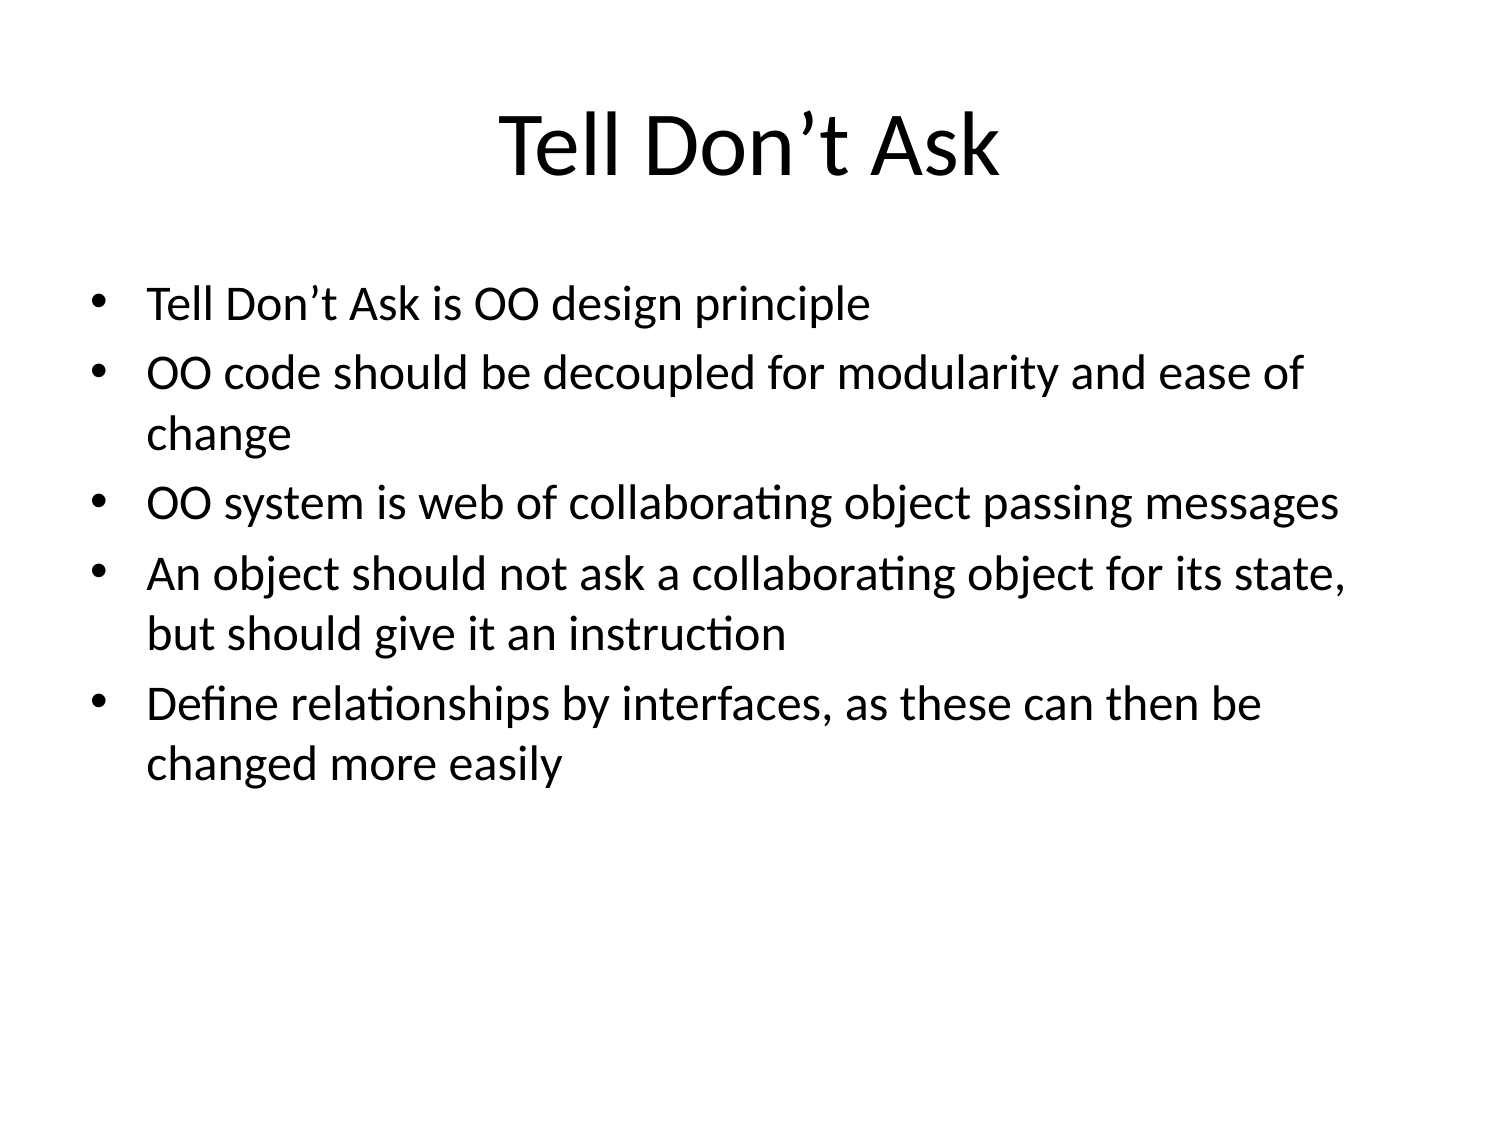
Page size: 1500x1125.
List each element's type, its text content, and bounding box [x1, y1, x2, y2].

title Tell Don’t Ask [75, 45, 1425, 233]
list Tell Don’t Ask is OO design principle OO code should be decoupled for modularity and ease of change OO system is web of collaborating object passing messages An object should not ask a collaborating object for its state, but should give it an instruction Define relationships by interfaces, as these can then be changed more easily [75, 262, 1425, 1005]
